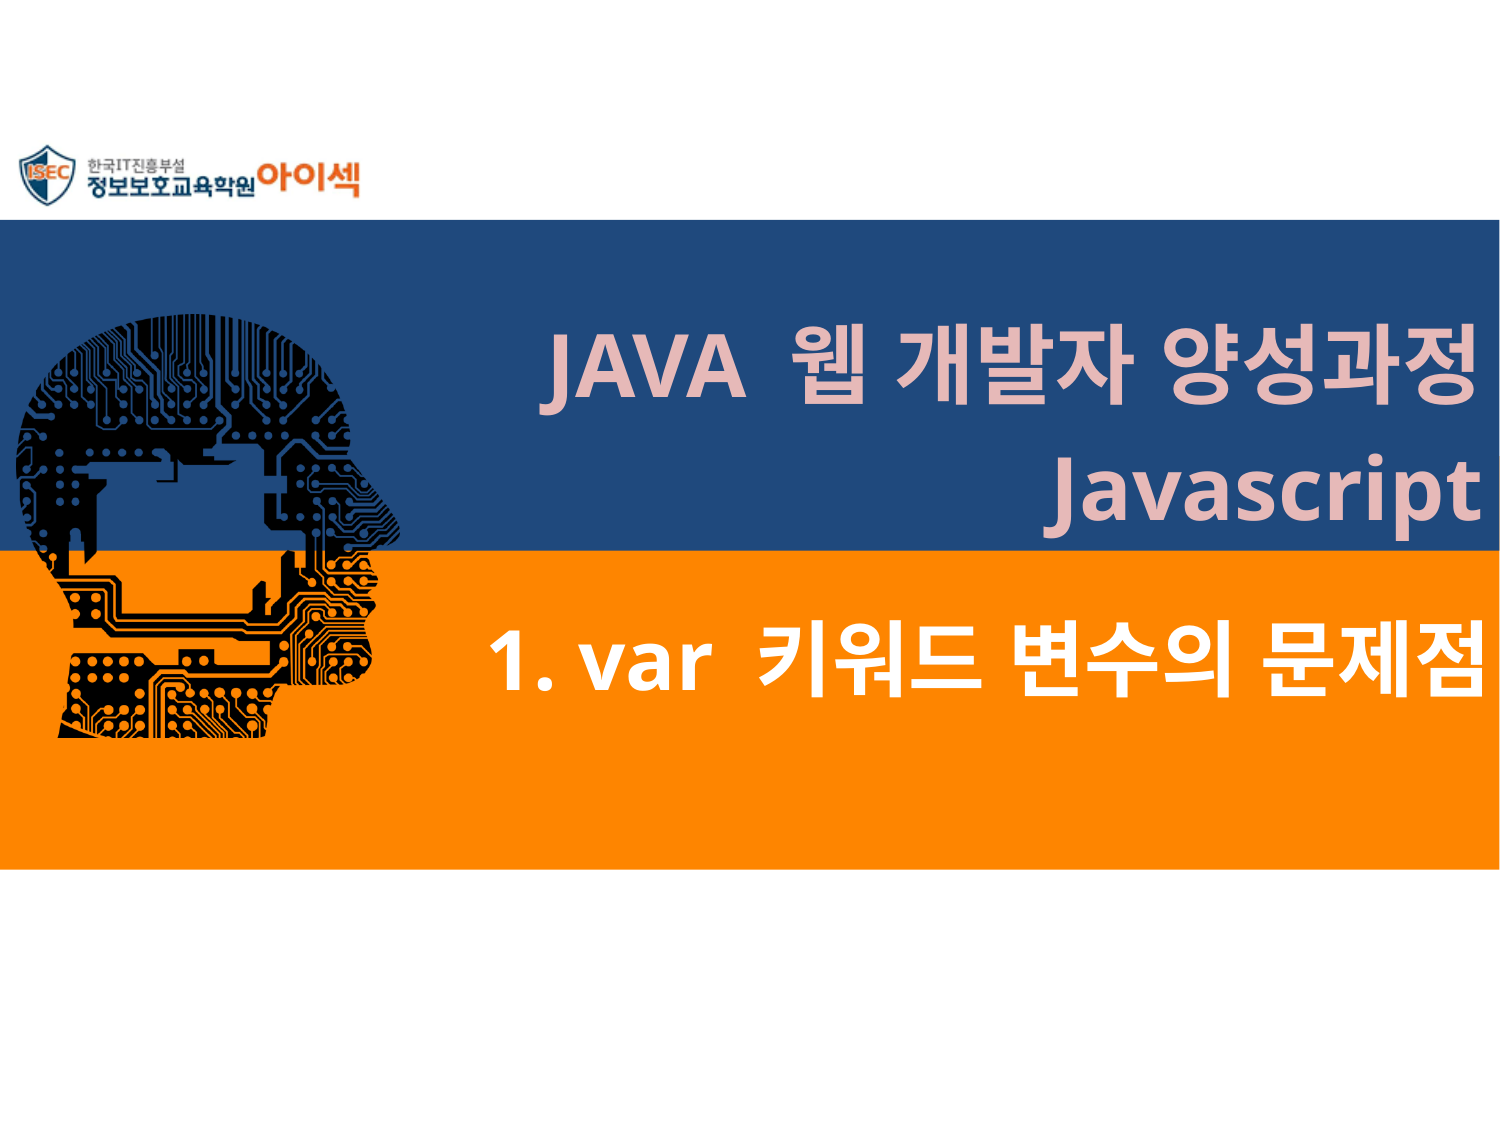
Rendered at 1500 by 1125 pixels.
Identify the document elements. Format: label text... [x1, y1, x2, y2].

subtitle JAVA 웹 개발자 양성과정 Javascript [448, 302, 1499, 504]
picture [0, 28, 400, 219]
title 1. var 키워드 변수의 문제점 [0, 574, 1500, 740]
picture [16, 314, 400, 574]
